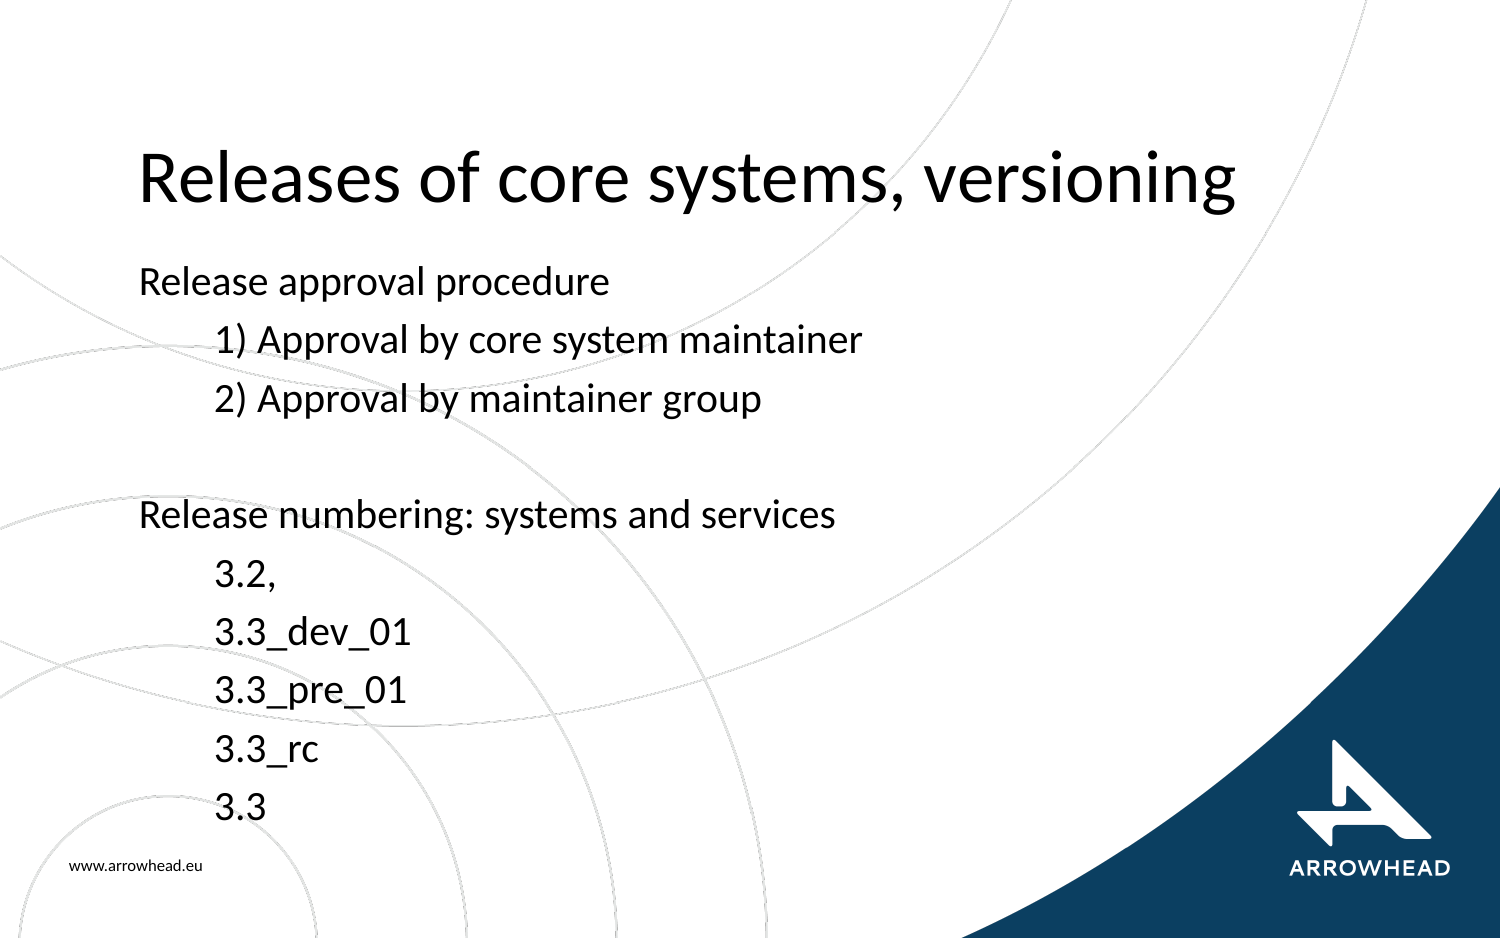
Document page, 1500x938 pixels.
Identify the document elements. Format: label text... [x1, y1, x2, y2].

slide_number [1116, 29, 1468, 73]
picture [0, 0, 1500, 938]
list Release approval procedure 1) Approval by core system maintainer 2) Approval by maintainer group Release numbering: systems and services 3.2, 3.3_dev_01 3.3_pre_01 3.3_rc 3.3 [130, 245, 1353, 938]
title Releases of core systems, versioning [130, 119, 1353, 245]
